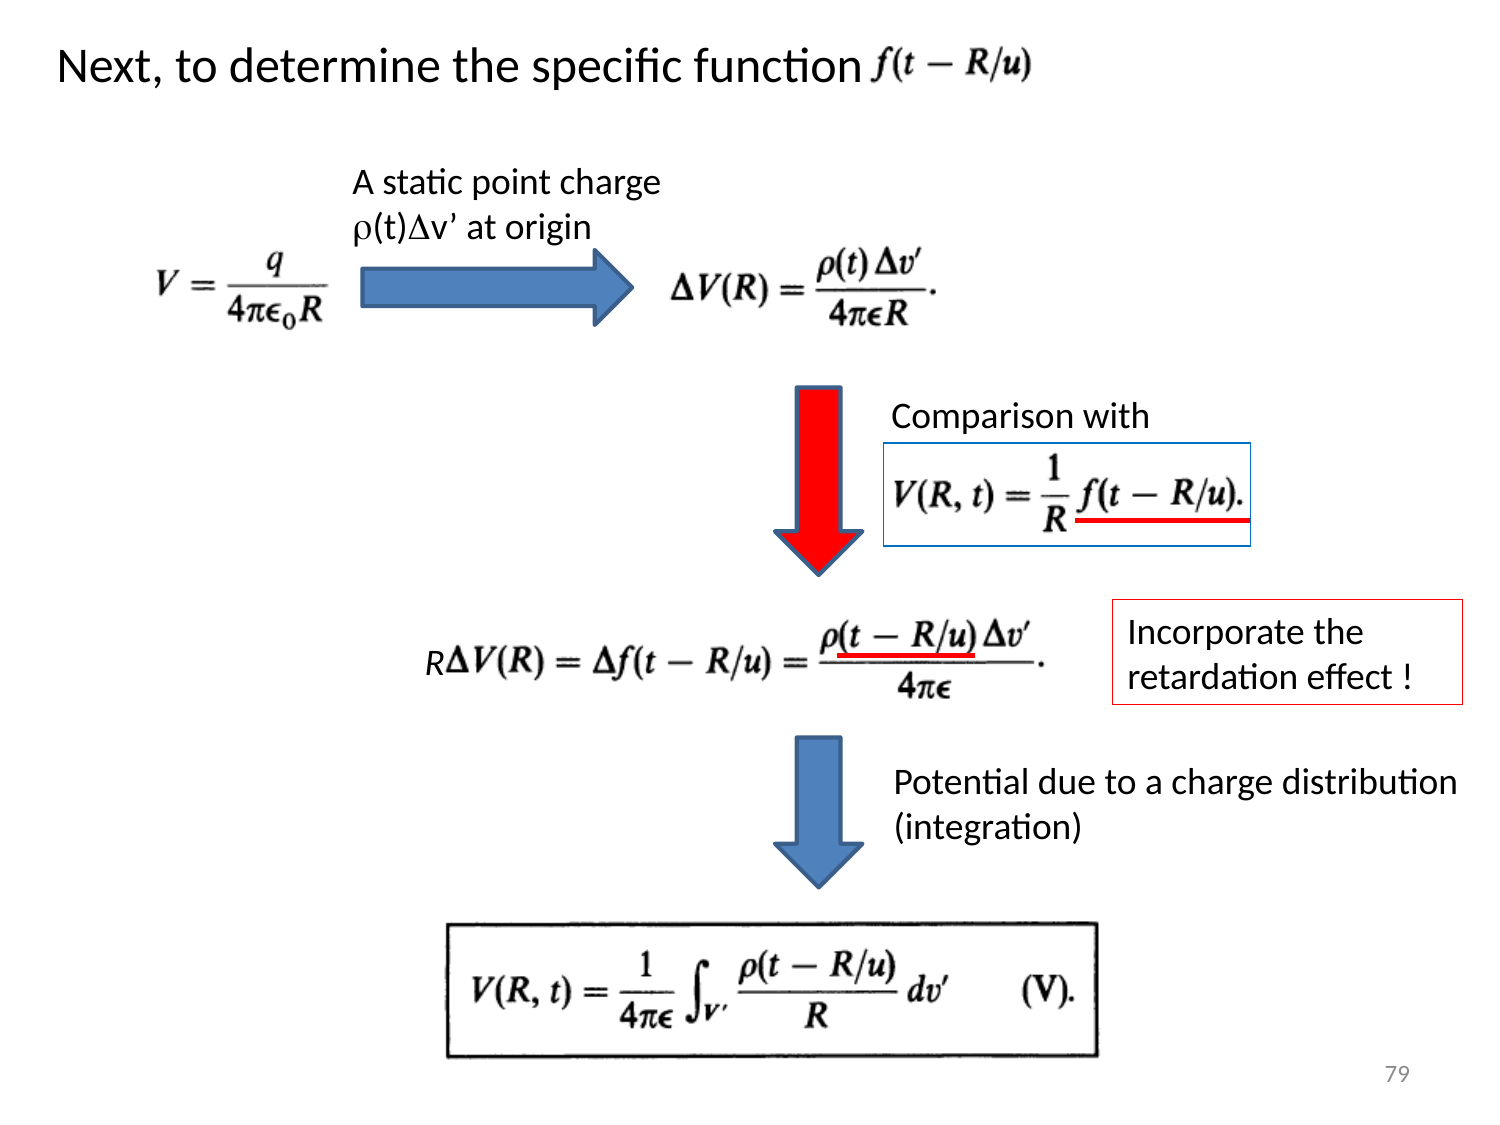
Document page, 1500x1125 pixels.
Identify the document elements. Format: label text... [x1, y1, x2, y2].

text_box Next, to determine the specific function [41, 24, 890, 100]
text_box Potential due to a charge distribution (integration) [878, 749, 1474, 855]
picture [442, 609, 1051, 713]
picture [666, 237, 951, 335]
text_box [772, 385, 865, 578]
text_box R [409, 630, 441, 691]
text_box Comparison with [876, 383, 1166, 444]
text_box A static point charge (t)v’ at origin [337, 149, 688, 255]
picture [149, 237, 343, 338]
picture [884, 443, 1251, 546]
picture [437, 916, 1105, 1063]
text_box [772, 735, 865, 890]
slide_number 79 [1074, 1042, 1425, 1103]
picture [864, 37, 1039, 88]
text_box [360, 255, 635, 327]
text_box Incorporate the retardation effect ! [1112, 599, 1463, 705]
